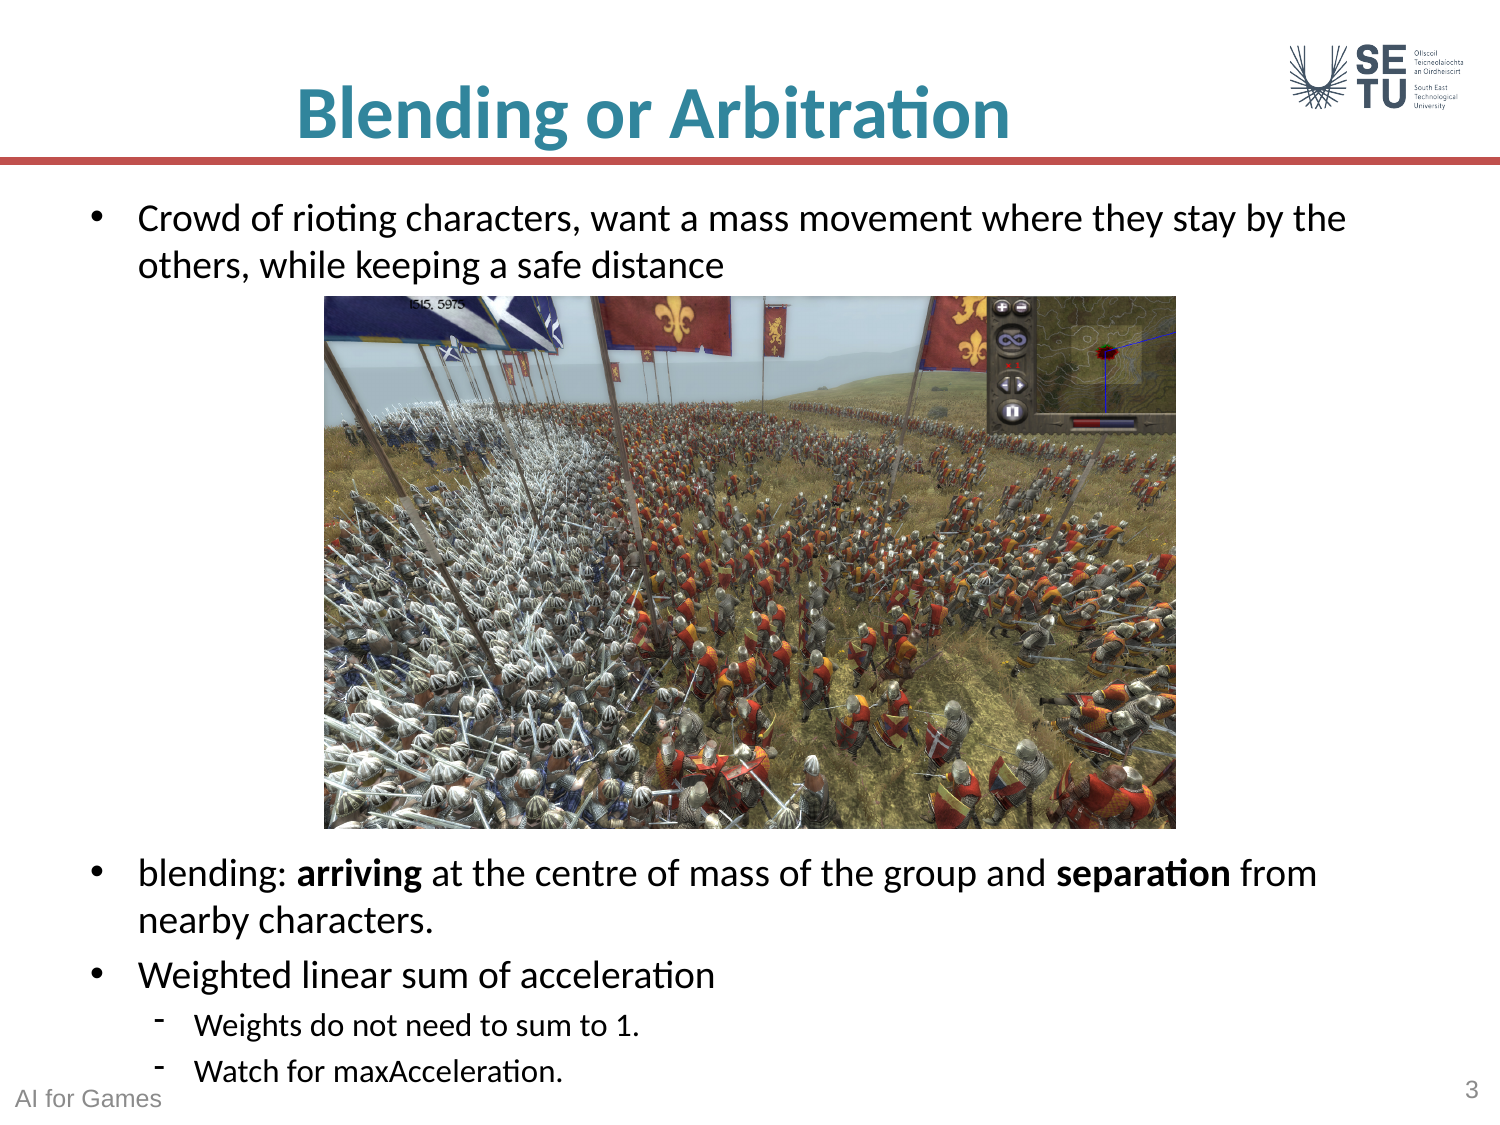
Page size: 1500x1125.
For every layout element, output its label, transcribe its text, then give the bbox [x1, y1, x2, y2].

picture [1266, 15, 1487, 139]
picture [324, 296, 1176, 829]
list Crowd of rioting characters, want a mass movement where they stay by the others, while keeping a safe distance blending: arriving at the centre of mass of the group and separation from nearby characters. Weighted linear sum of acceleration Weights do not need to sum to 1. Watch for maxAcceleration. [74, 184, 1426, 1107]
title Blending or Arbitration [74, 44, 1235, 173]
slide_number 3 [1144, 1058, 1495, 1119]
